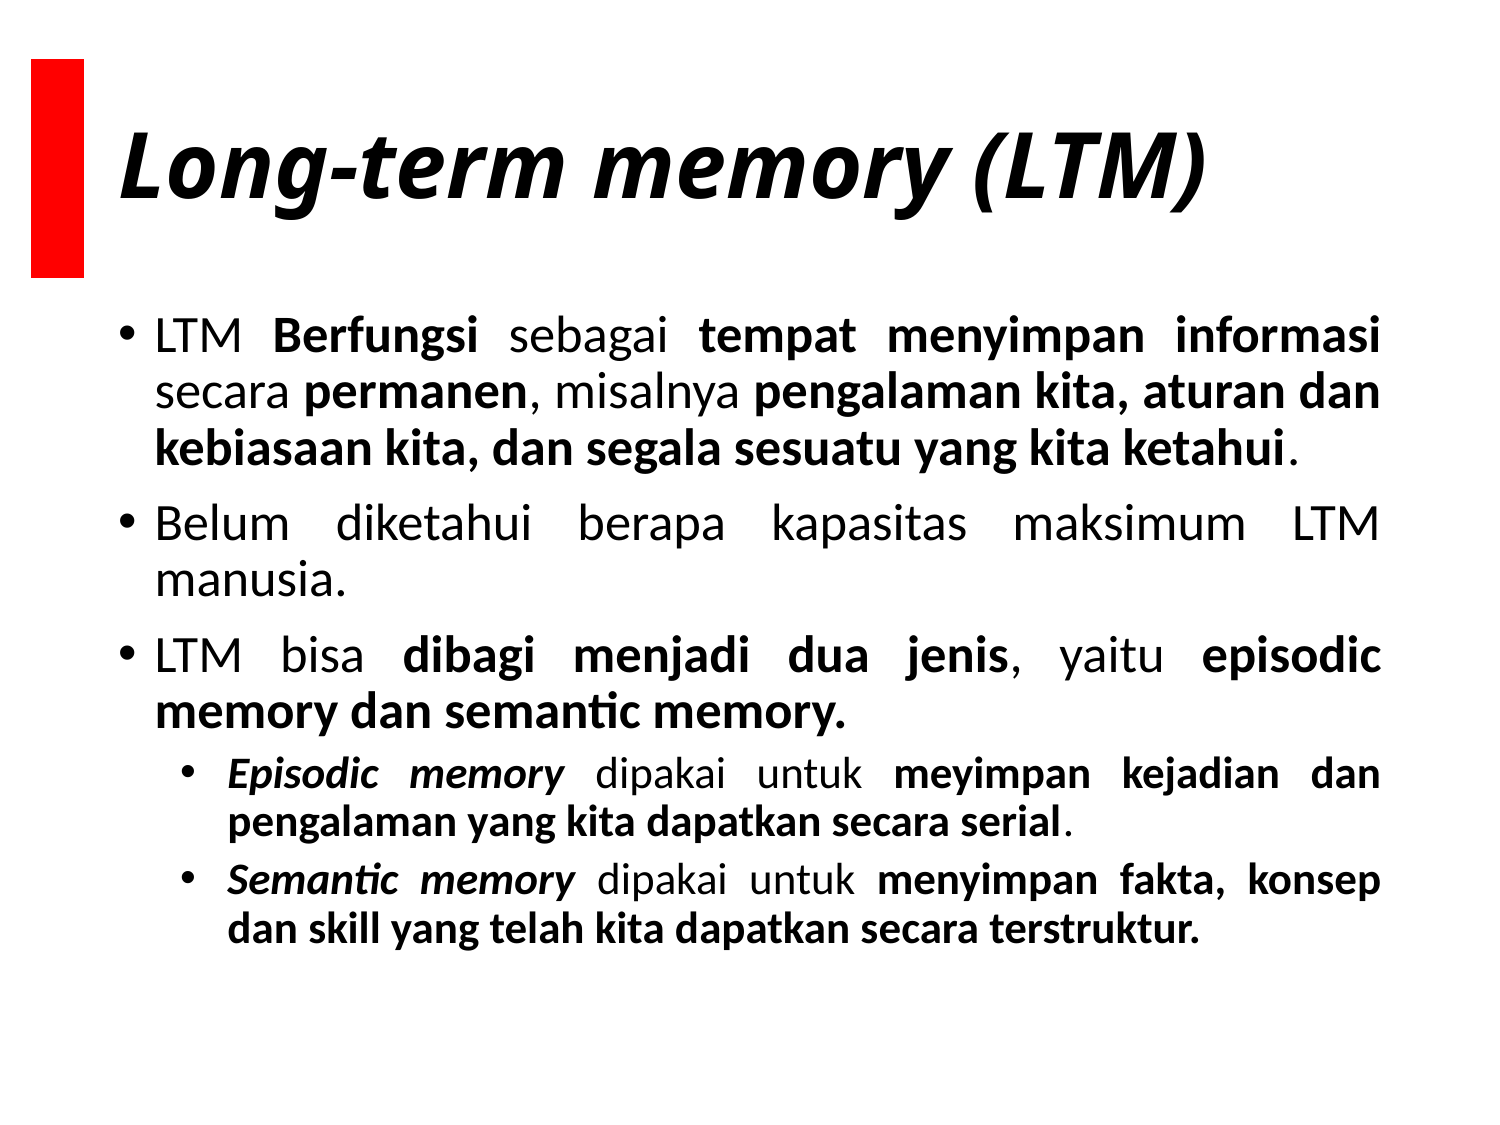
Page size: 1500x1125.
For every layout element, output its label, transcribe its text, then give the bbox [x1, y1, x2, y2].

title Long-term memory (LTM) [103, 59, 1397, 278]
list LTM Berfungsi sebagai tempat menyimpan informasi secara permanen, misalnya pengalaman kita, aturan dan kebiasaan kita, dan segala sesuatu yang kita ketahui. Belum diketahui berapa kapasitas maksimum LTM manusia. LTM bisa dibagi menjadi dua jenis, yaitu episodic memory dan semantic memory. Episodic memory dipakai untuk meyimpan kejadian dan pengalaman yang kita dapatkan secara serial. Semantic memory dipakai untuk menyimpan fakta, konsep dan skill yang telah kita dapatkan secara terstruktur. [103, 299, 1397, 1014]
